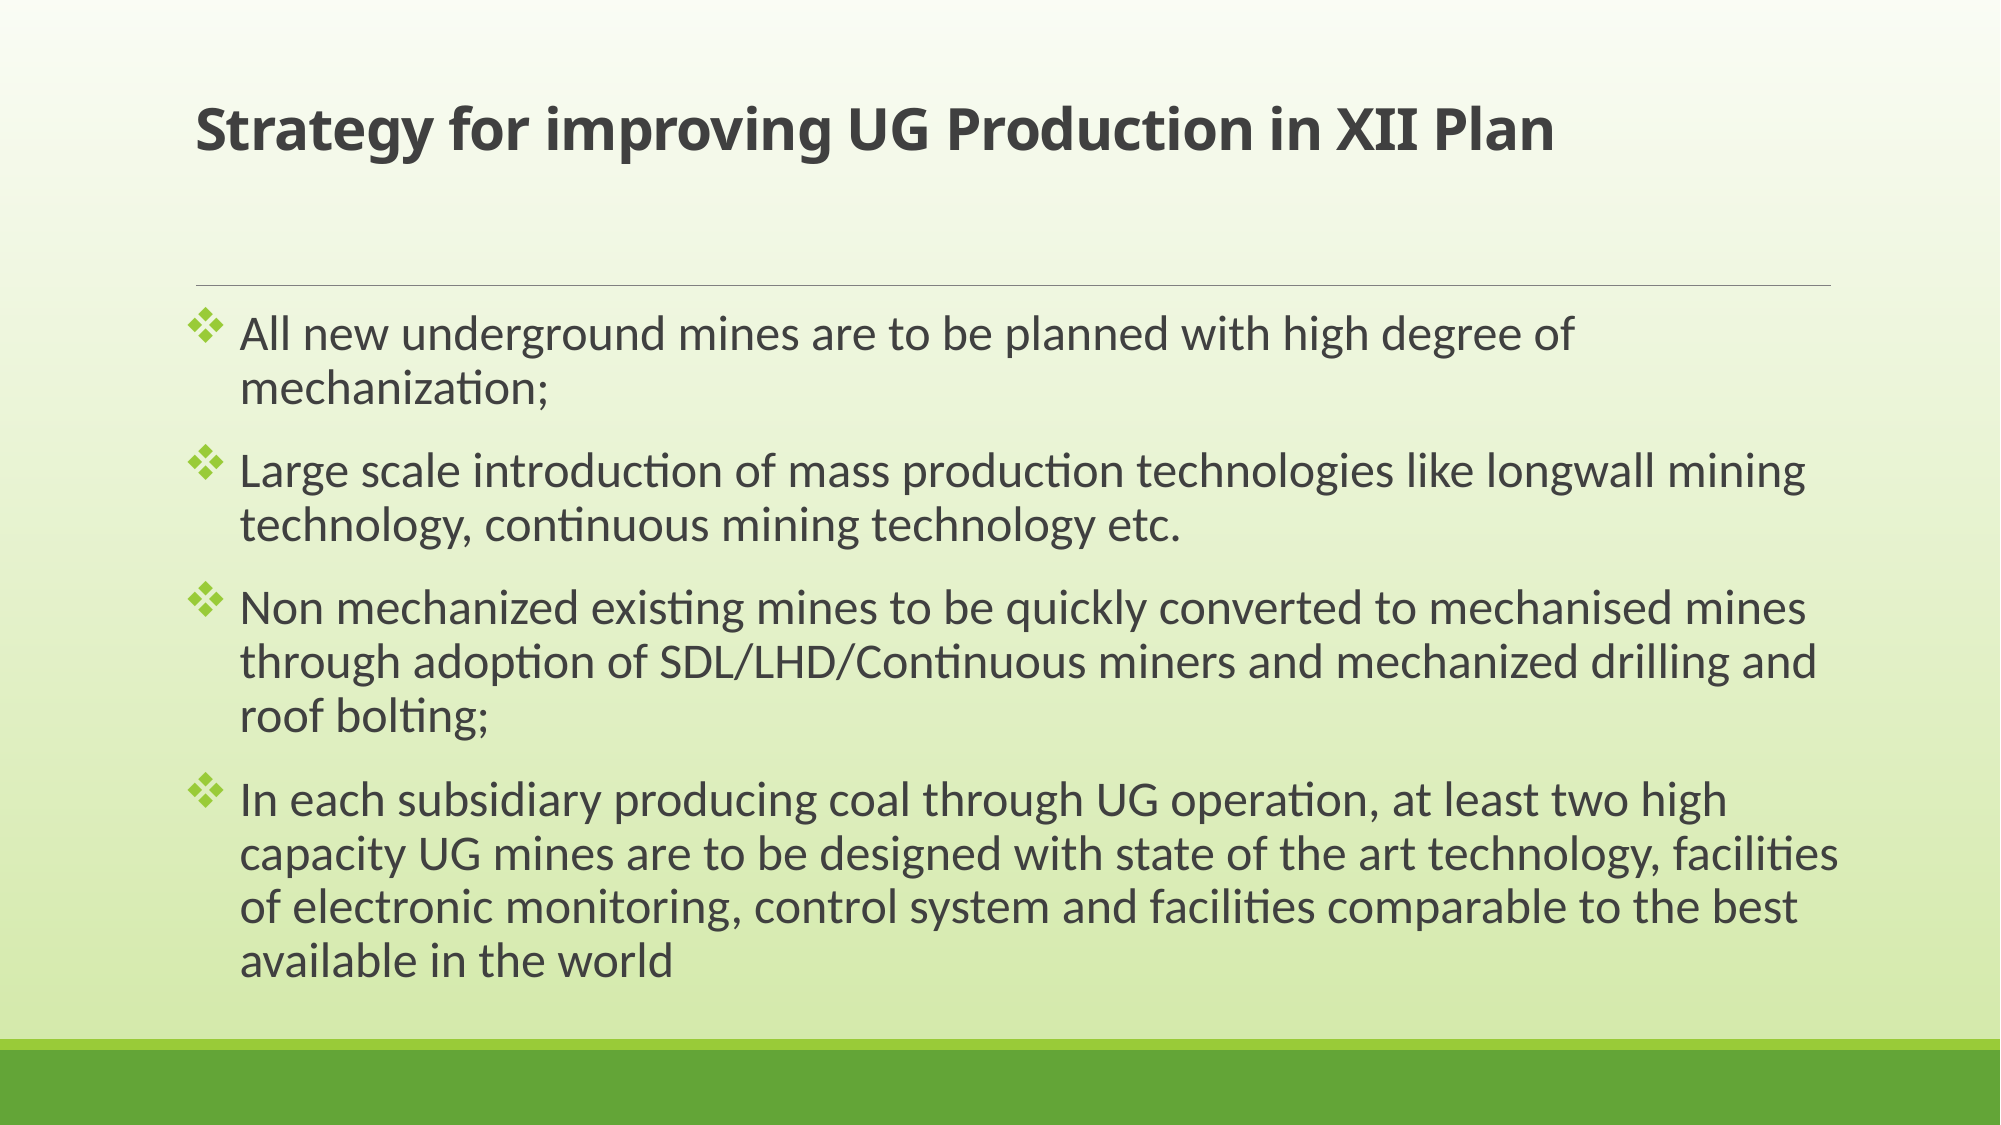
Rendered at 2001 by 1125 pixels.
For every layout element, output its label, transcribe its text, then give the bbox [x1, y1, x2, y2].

title Strategy for improving UG Production in XII Plan [180, 47, 1830, 170]
list All new underground mines are to be planned with high degree of mechanization; Large scale introduction of mass production technologies like longwall mining technology, continuous mining technology etc. Non mechanized existing mines to be quickly converted to mechanised mines through adoption of SDL/LHD/Continuous miners and mechanized drilling and roof bolting; In each subsidiary producing coal through UG operation, at least two high capacity UG mines are to be designed with state of the art technology, facilities of electronic monitoring, control system and facilities comparable to the best available in the world [153, 299, 1892, 1034]
